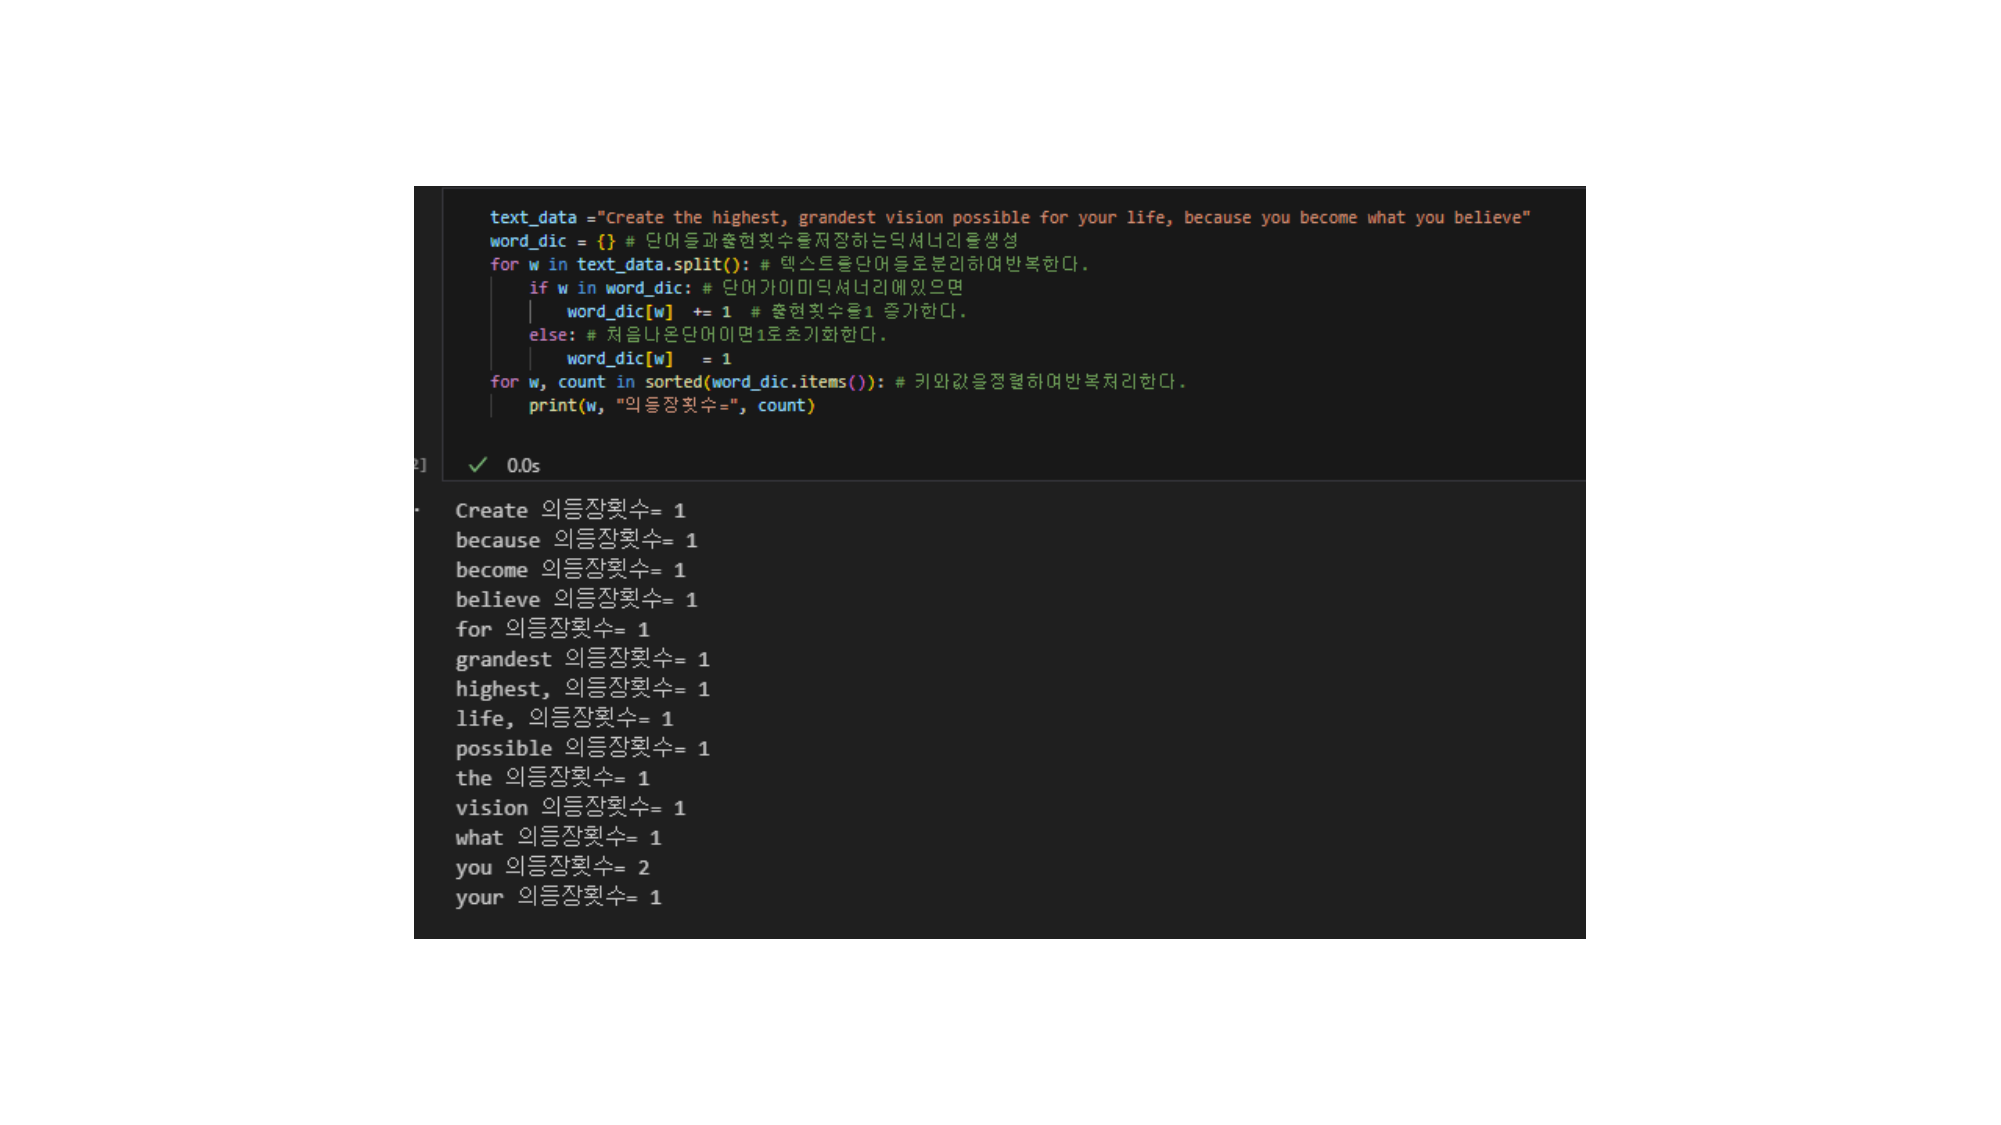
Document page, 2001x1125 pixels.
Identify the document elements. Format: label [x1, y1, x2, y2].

picture [414, 186, 1586, 939]
